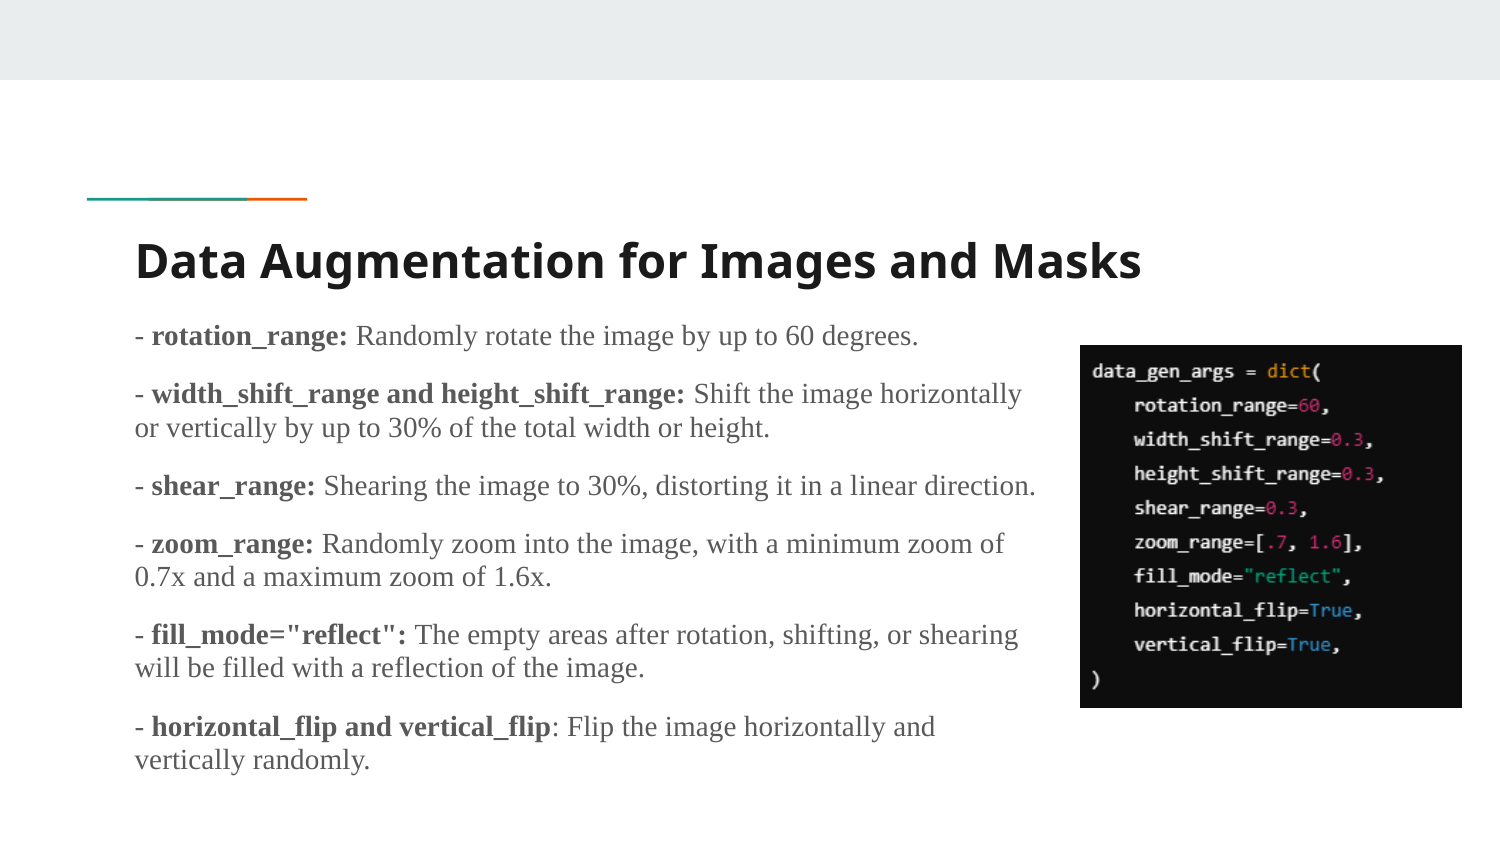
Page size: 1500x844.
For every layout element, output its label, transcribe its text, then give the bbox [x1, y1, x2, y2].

title Data Augmentation for Images and Masks [119, 216, 1381, 305]
list - rotation_range: Randomly rotate the image by up to 60 degrees. - width_shift_range and height_shift_range: Shift the image horizontally or vertically by up to 30% of the total width or height. - shear_range: Shearing the image to 30%, distorting it in a linear direction. - zoom_range: Randomly zoom into the image, with a minimum zoom of 0.7x and a maximum zoom of 1.6x. - fill_mode="reflect": The empty areas after rotation, shifting, or shearing will be filled with a reflection of the image. - horizontal_flip and vertical_flip: Flip the image horizontally and vertically randomly. [119, 304, 1069, 807]
picture [1080, 345, 1463, 708]
